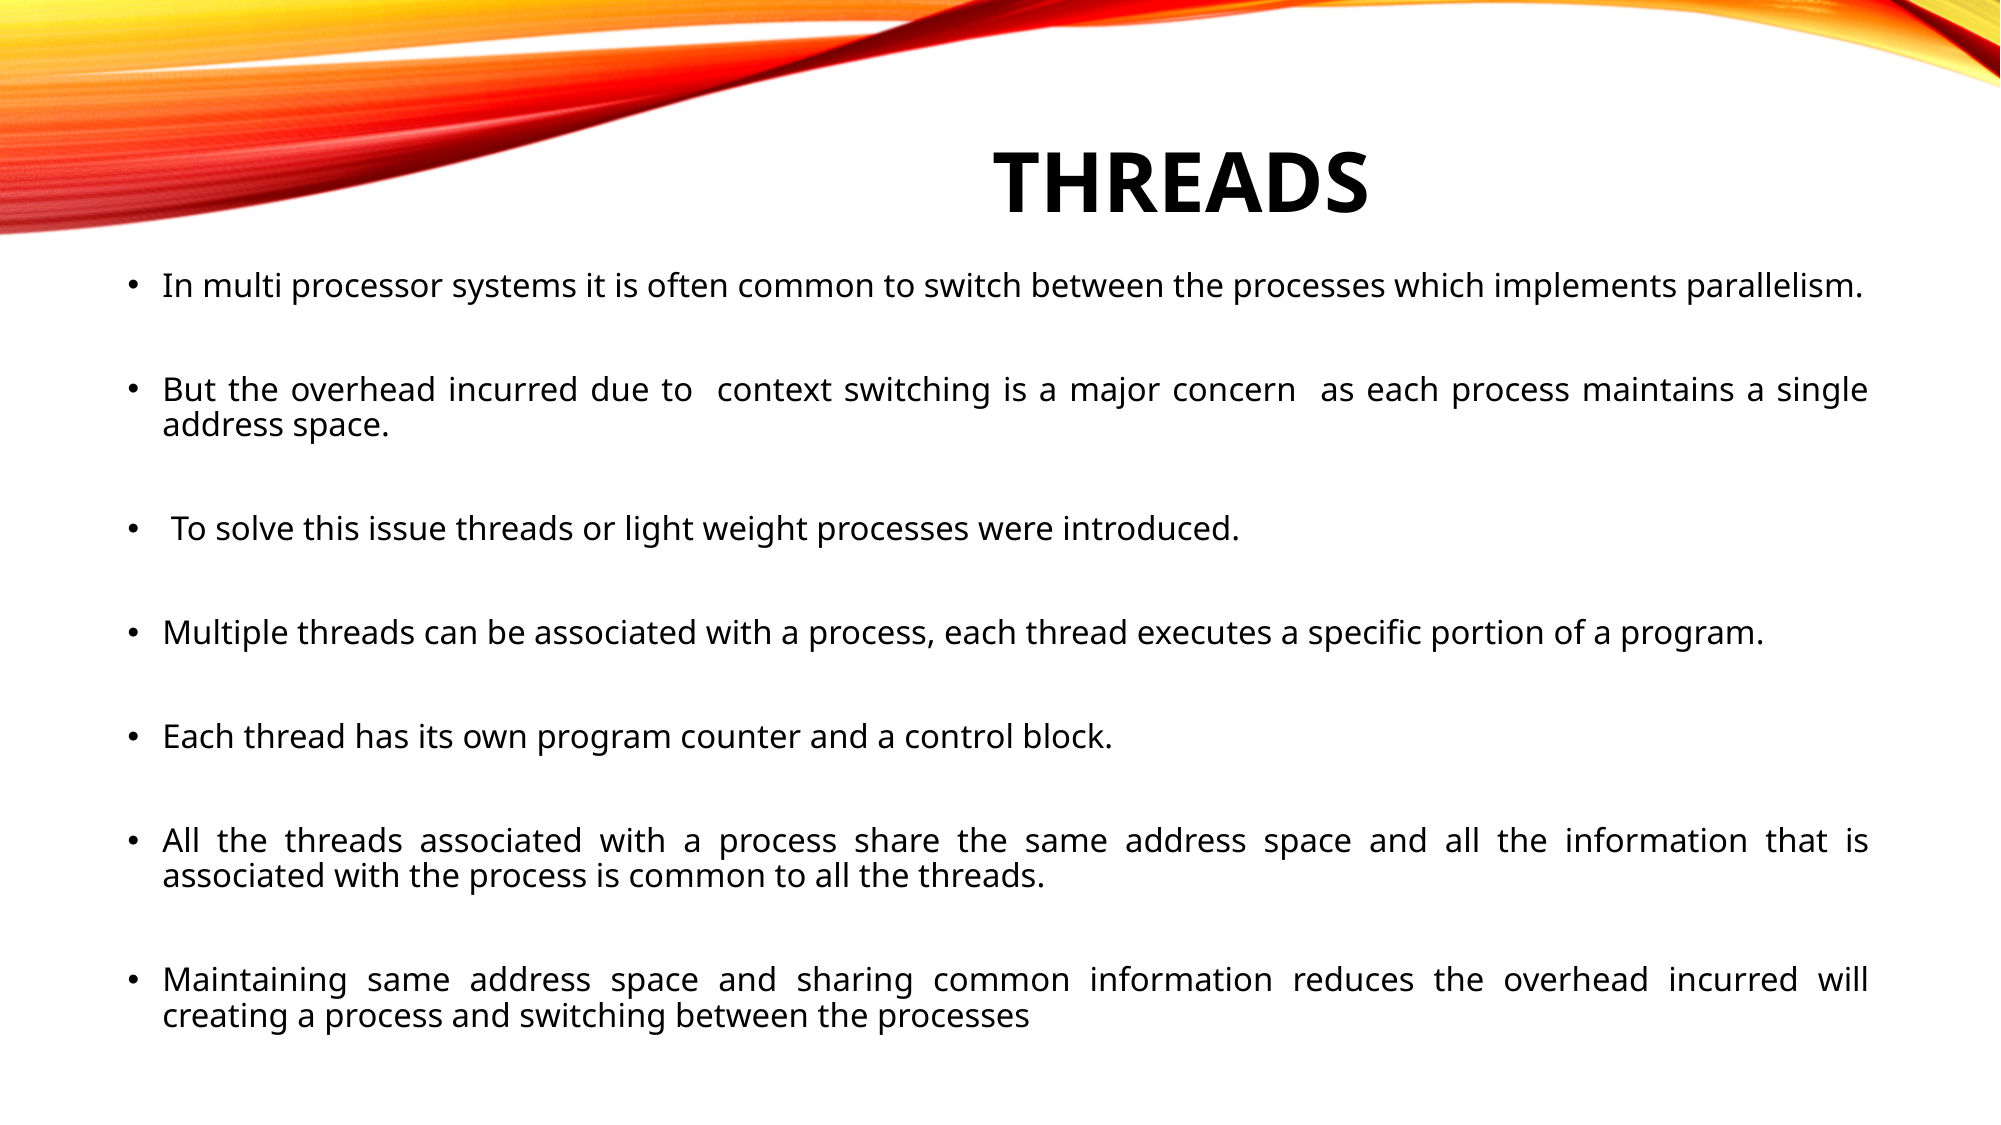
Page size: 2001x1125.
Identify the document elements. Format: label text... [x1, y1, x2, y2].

title THREADS [474, 79, 1888, 261]
list In multi processor systems it is often common to switch between the processes which implements parallelism. But the overhead incurred due to context switching is a major concern as each process maintains a single address space. To solve this issue threads or light weight processes were introduced. Multiple threads can be associated with a process, each thread executes a specific portion of a program. Each thread has its own program counter and a control block. All the threads associated with a process share the same address space and all the information that is associated with the process is common to all the threads. Maintaining same address space and sharing common information reduces the overhead incurred will creating a process and switching between the processes [112, 261, 1888, 1072]
picture [0, 0, 2000, 237]
